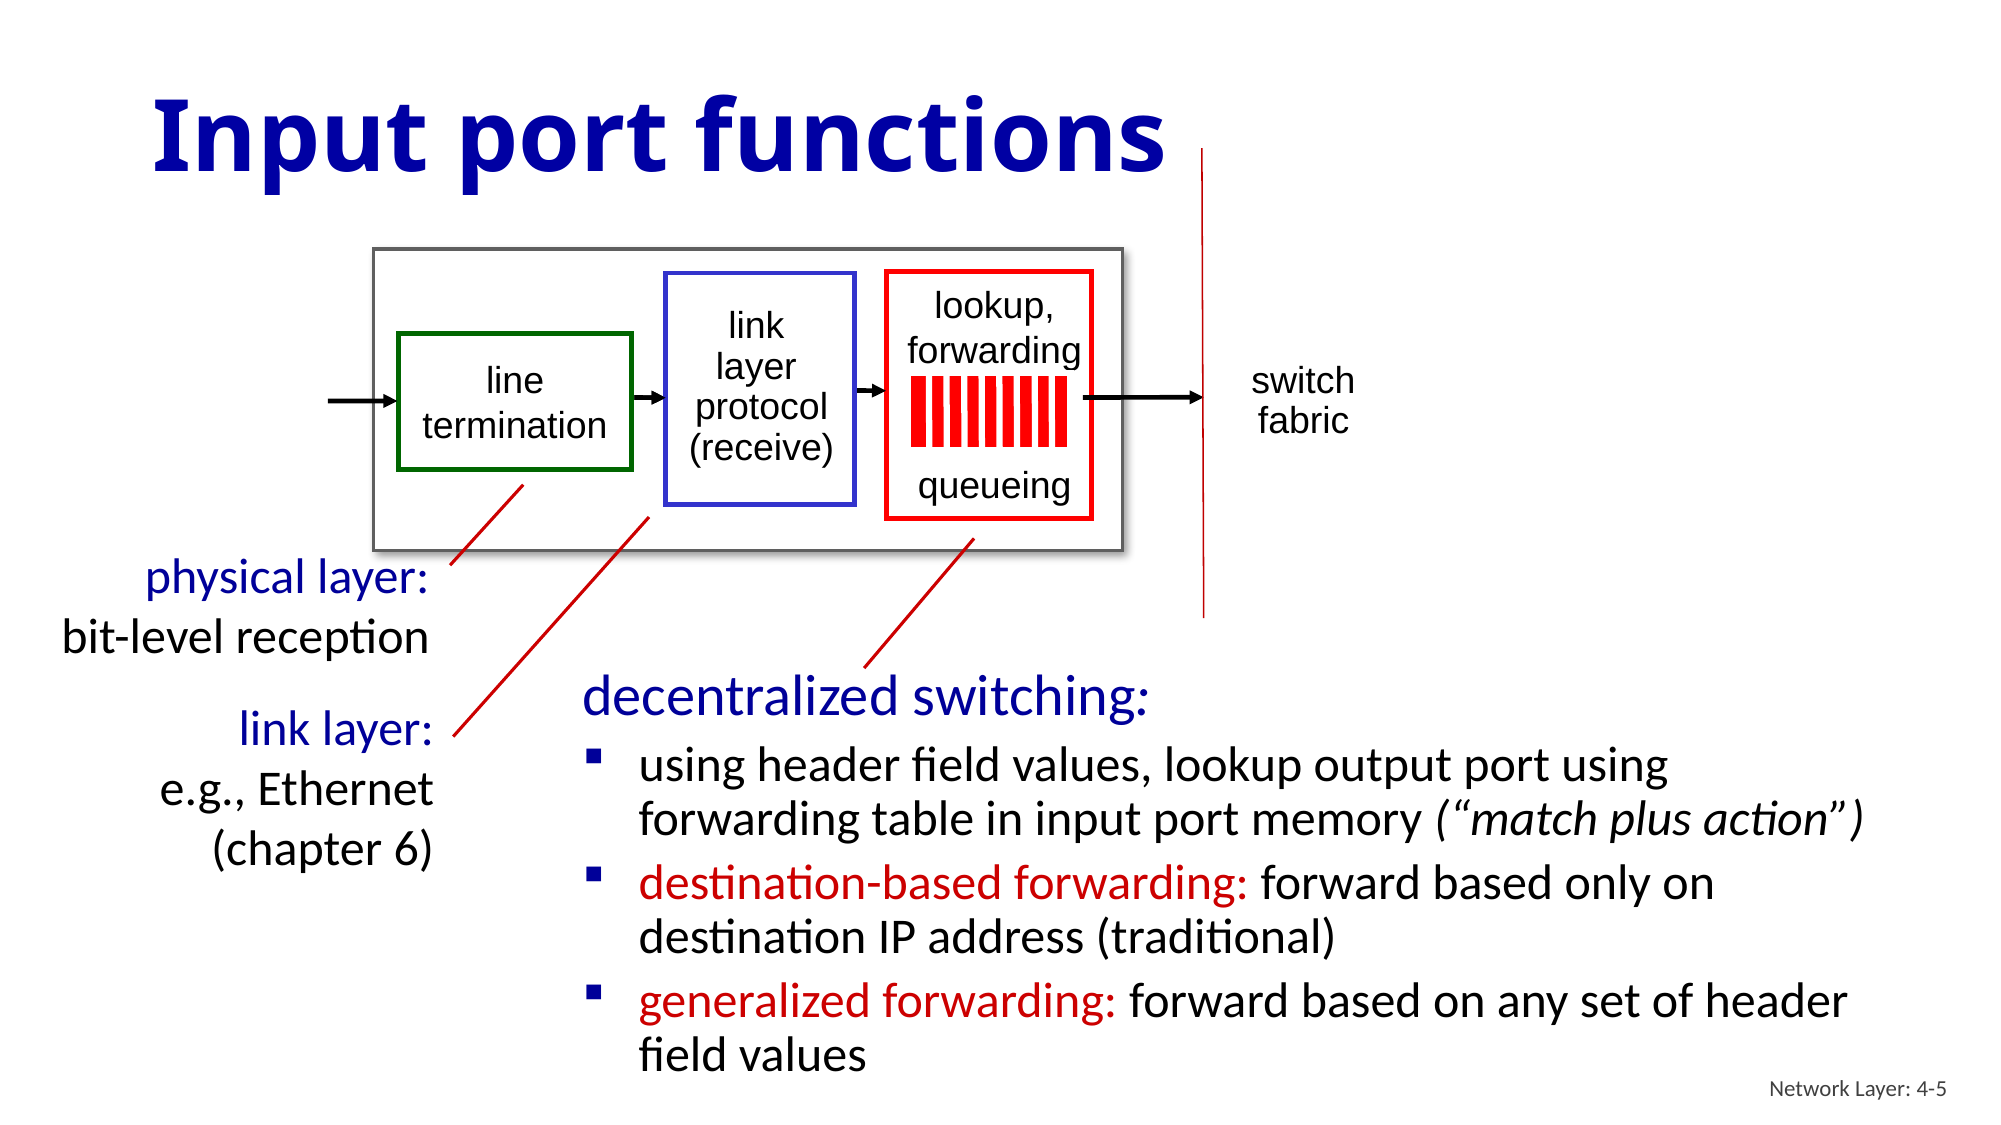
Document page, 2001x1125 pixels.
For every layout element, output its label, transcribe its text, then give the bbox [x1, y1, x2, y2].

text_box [907, 373, 1071, 450]
text_box switch fabric [1216, 333, 1391, 470]
text_box lookup, forwarding queueing [892, 273, 1097, 514]
text_box [1097, 391, 1202, 404]
text_box [886, 271, 1092, 519]
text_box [142, 272, 855, 885]
text_box [857, 384, 887, 397]
text_box decentralized switching: using header field values, lookup output port using forwarding table in input port memory (“match plus action”) destination-based forwarding: forward based only on destination IP address (traditional) generalized forwarding: forward based on any set of header field values [567, 657, 1911, 1096]
text_box [855, 391, 1123, 551]
text_box physical layer: bit-level reception [46, 535, 142, 671]
text_box [373, 249, 1123, 397]
slide_number Network Layer: 4-5 [1512, 1056, 1963, 1117]
title Input port functions [137, 65, 1863, 213]
